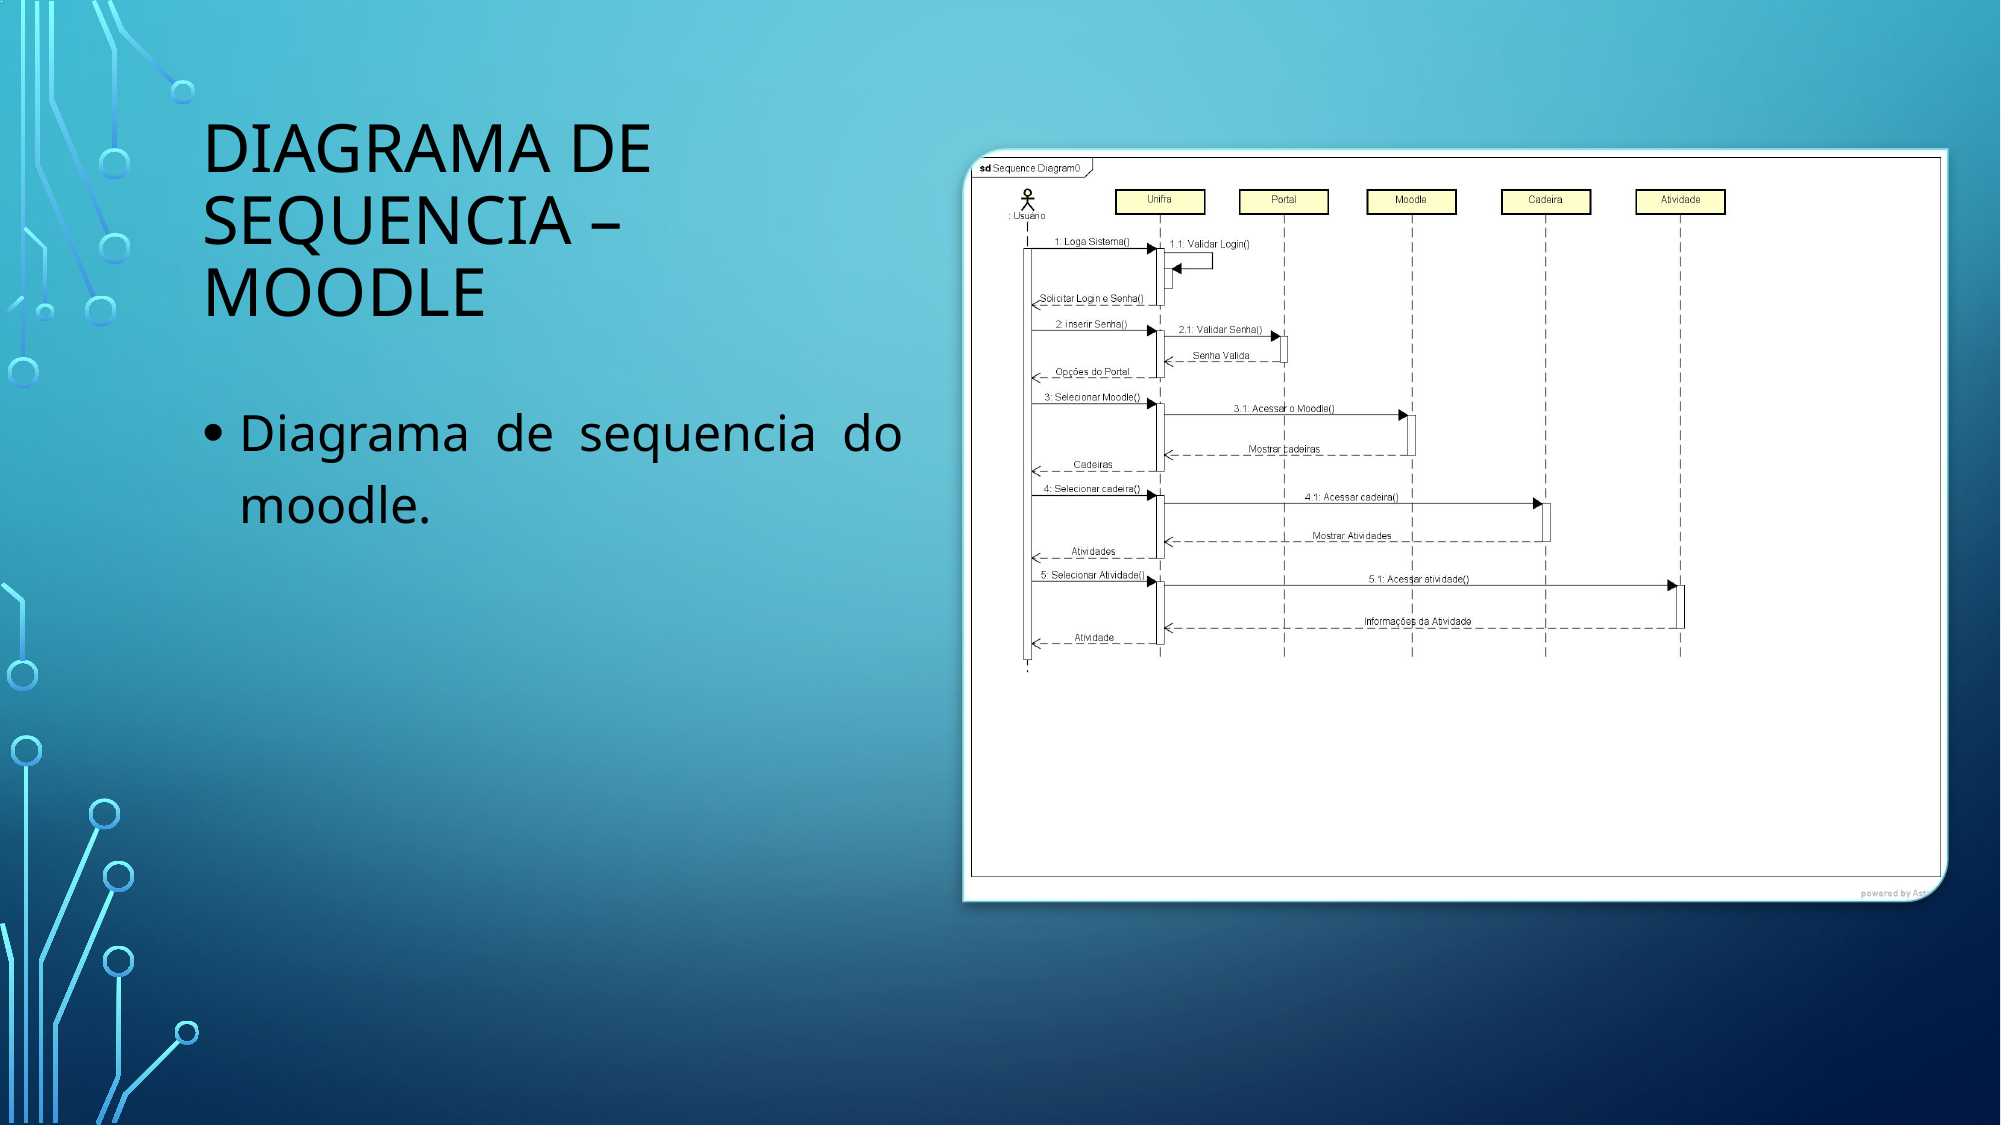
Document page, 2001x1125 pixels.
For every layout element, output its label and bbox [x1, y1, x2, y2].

picture [201, 0, 2000, 1125]
text_box [0, 0, 201, 1125]
